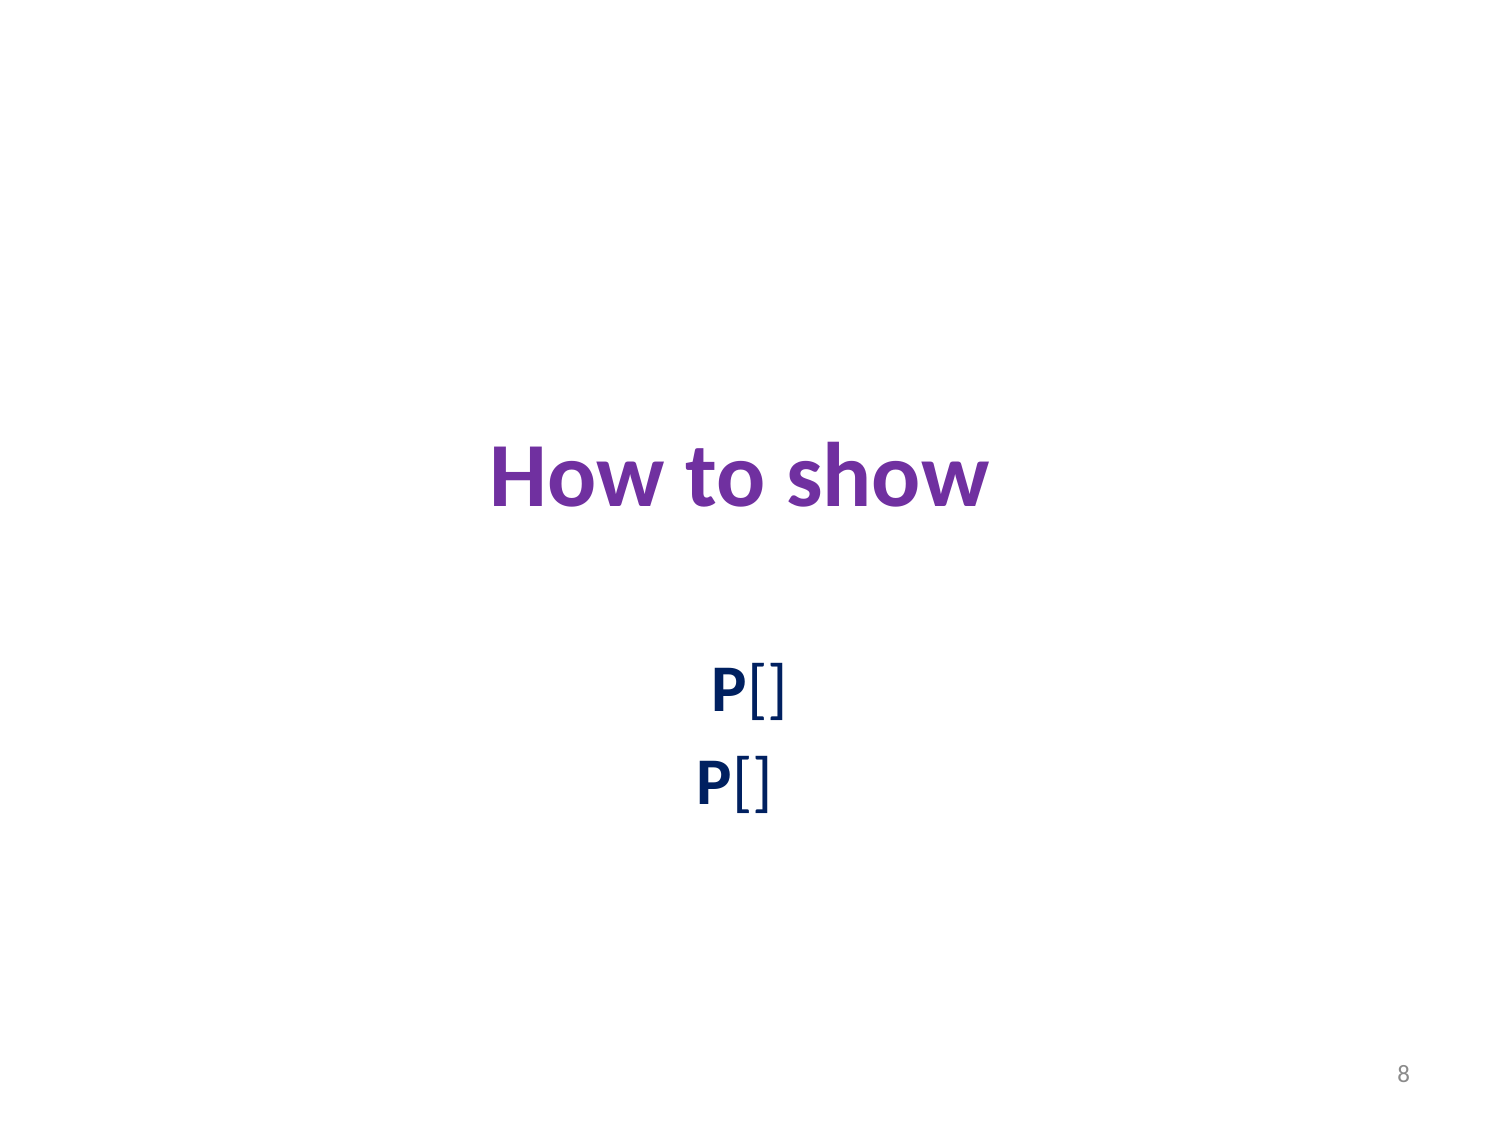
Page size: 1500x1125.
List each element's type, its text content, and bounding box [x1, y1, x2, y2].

slide_number 8 [1074, 1042, 1425, 1103]
title How to show [112, 349, 1388, 591]
